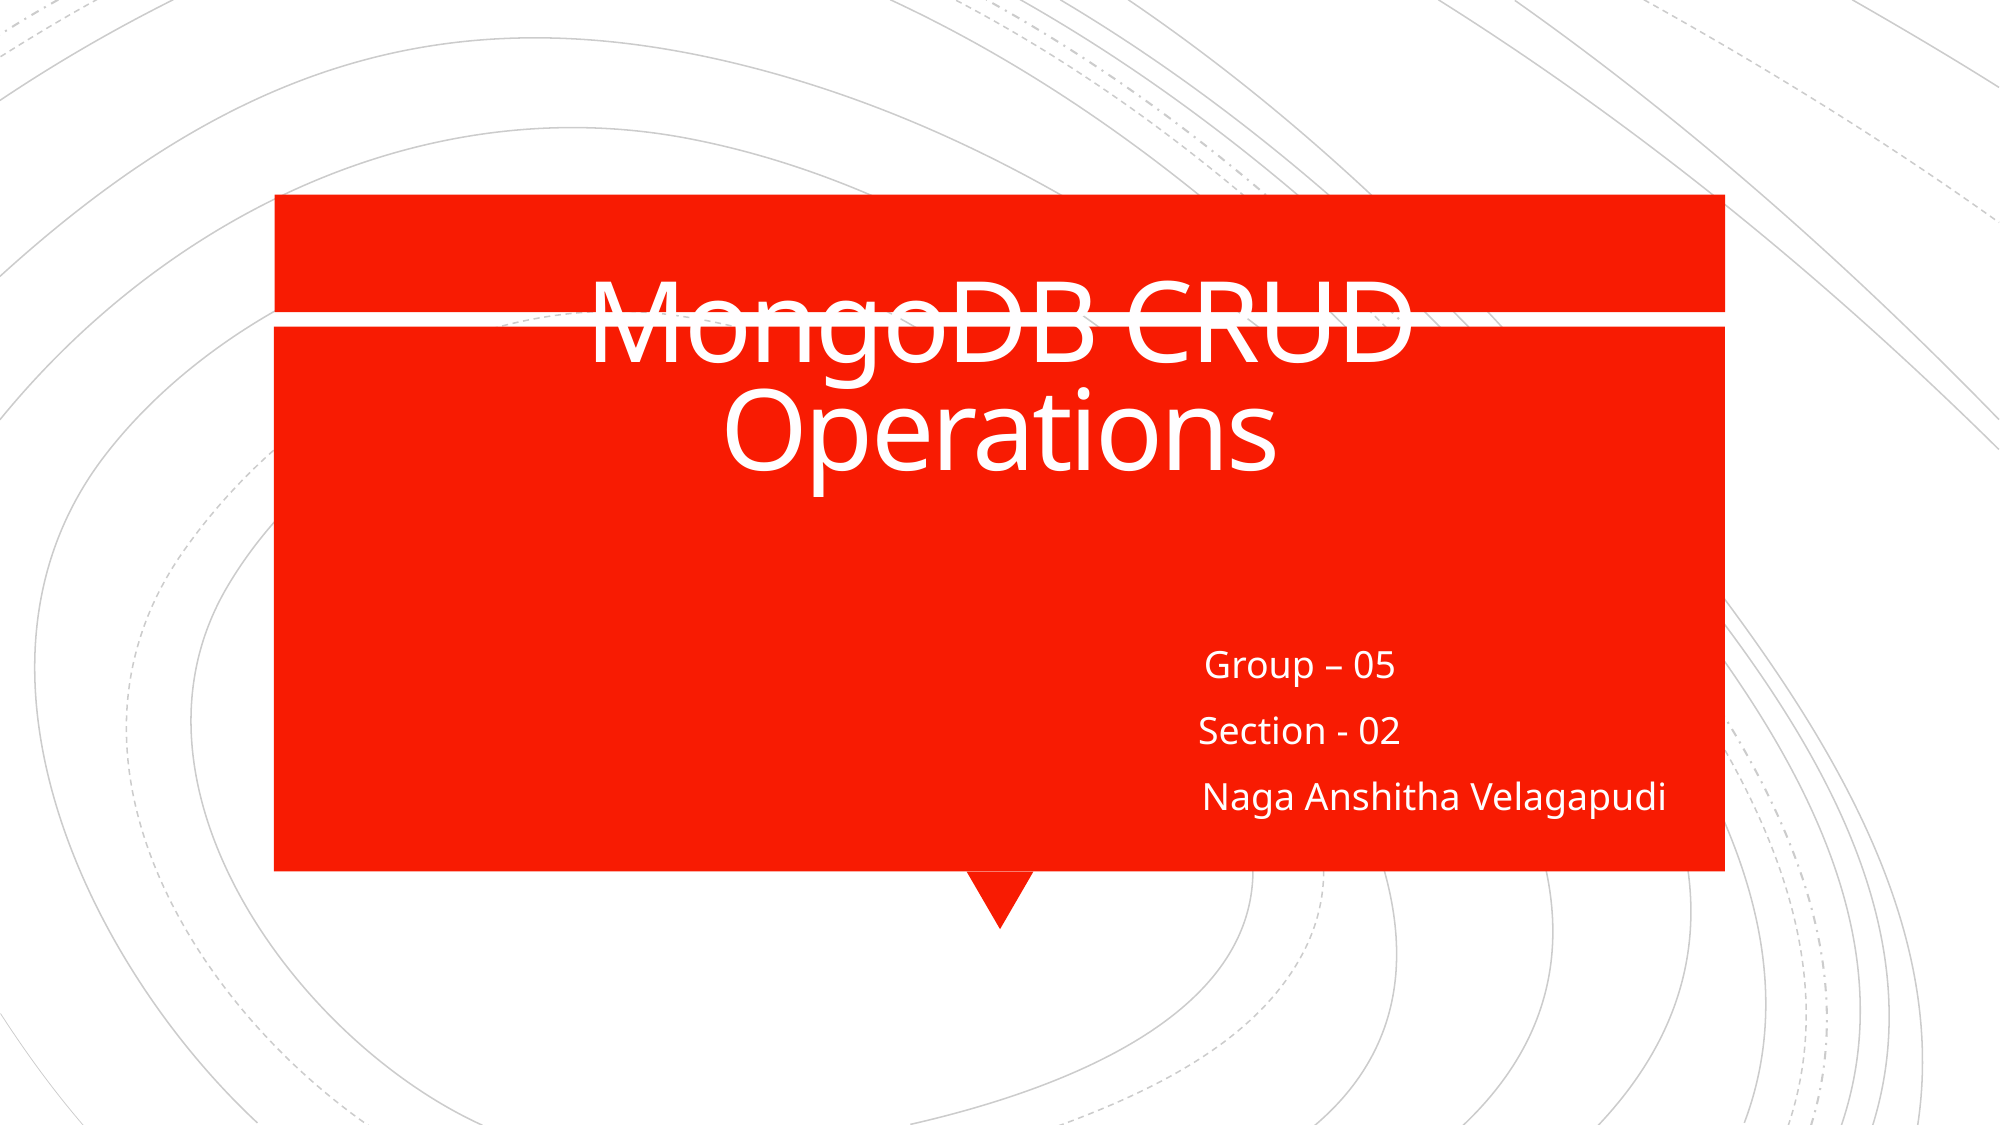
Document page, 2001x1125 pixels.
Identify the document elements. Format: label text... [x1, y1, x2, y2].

title MongoDB CRUD Operations [288, 340, 1713, 628]
subtitle Group – 05 Section - 02 Naga Anshitha Velagapudi [288, 640, 1712, 858]
